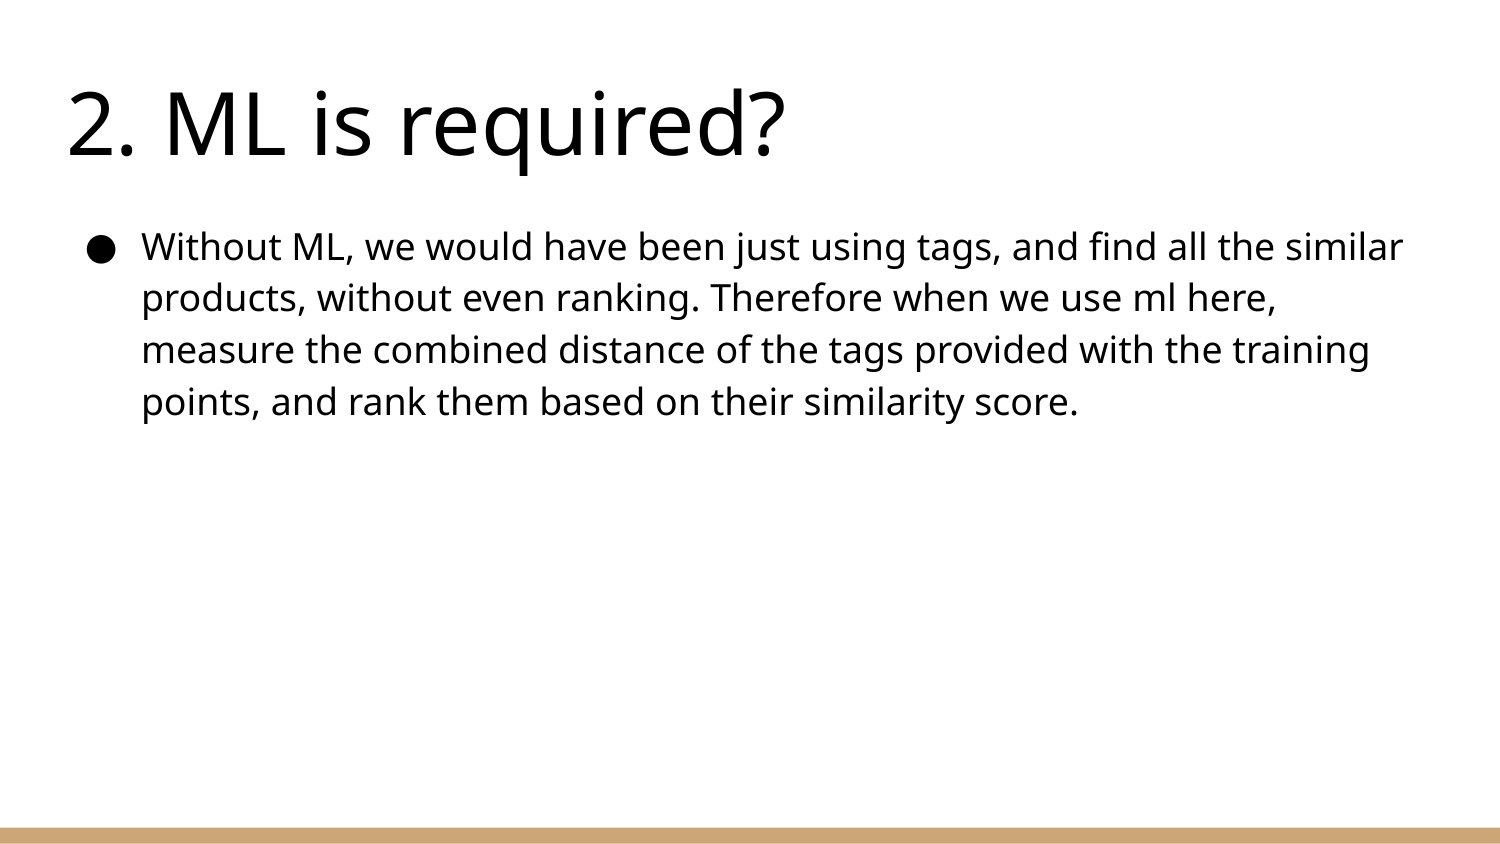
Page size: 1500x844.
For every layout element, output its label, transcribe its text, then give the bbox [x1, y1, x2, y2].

title 2. ML is required? [51, 51, 1449, 189]
list Without ML, we would have been just using tags, and find all the similar products, without even ranking. Therefore when we use ml here, measure the combined distance of the tags provided with the training points, and rank them based on their similarity score. [51, 200, 1449, 752]
